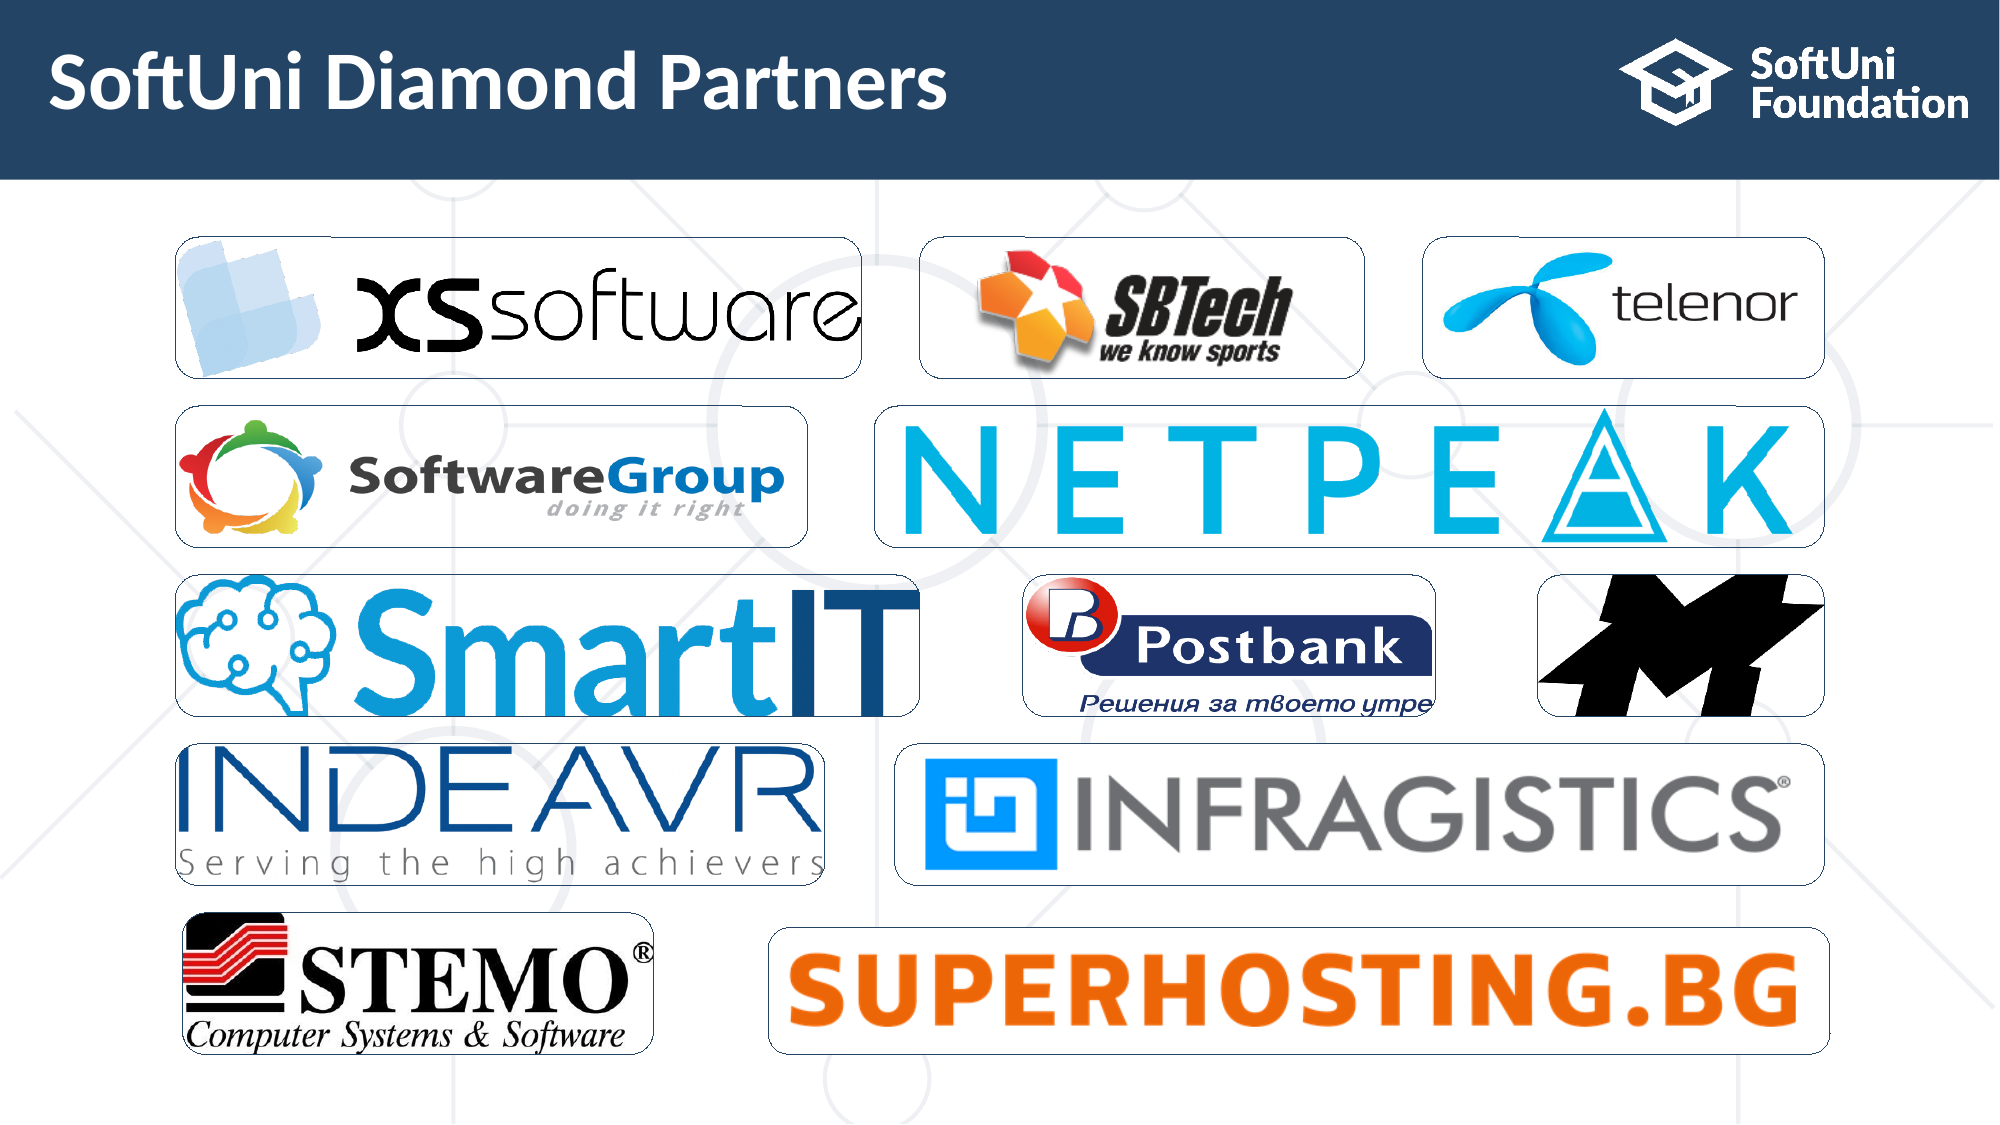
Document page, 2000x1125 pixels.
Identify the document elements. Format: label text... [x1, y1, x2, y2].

picture [1537, 574, 1825, 717]
picture [175, 574, 249, 616]
picture [894, 743, 1825, 886]
picture [873, 405, 1825, 548]
picture [223, 615, 232, 625]
picture [174, 405, 809, 548]
picture [516, 642, 545, 717]
picture [767, 927, 1831, 1055]
picture [264, 614, 273, 625]
picture [233, 661, 243, 670]
picture [611, 706, 633, 717]
picture [295, 647, 305, 656]
picture [1022, 574, 1437, 717]
picture [175, 631, 287, 717]
picture [1422, 236, 1825, 379]
picture [174, 743, 826, 886]
picture [595, 678, 625, 702]
picture [182, 912, 654, 1055]
picture [466, 642, 495, 717]
title SoftUni Diamond Partners [31, 16, 1591, 162]
picture [263, 574, 921, 717]
picture [919, 236, 1365, 379]
picture [175, 236, 862, 379]
picture [184, 585, 329, 710]
picture [1618, 38, 1968, 126]
